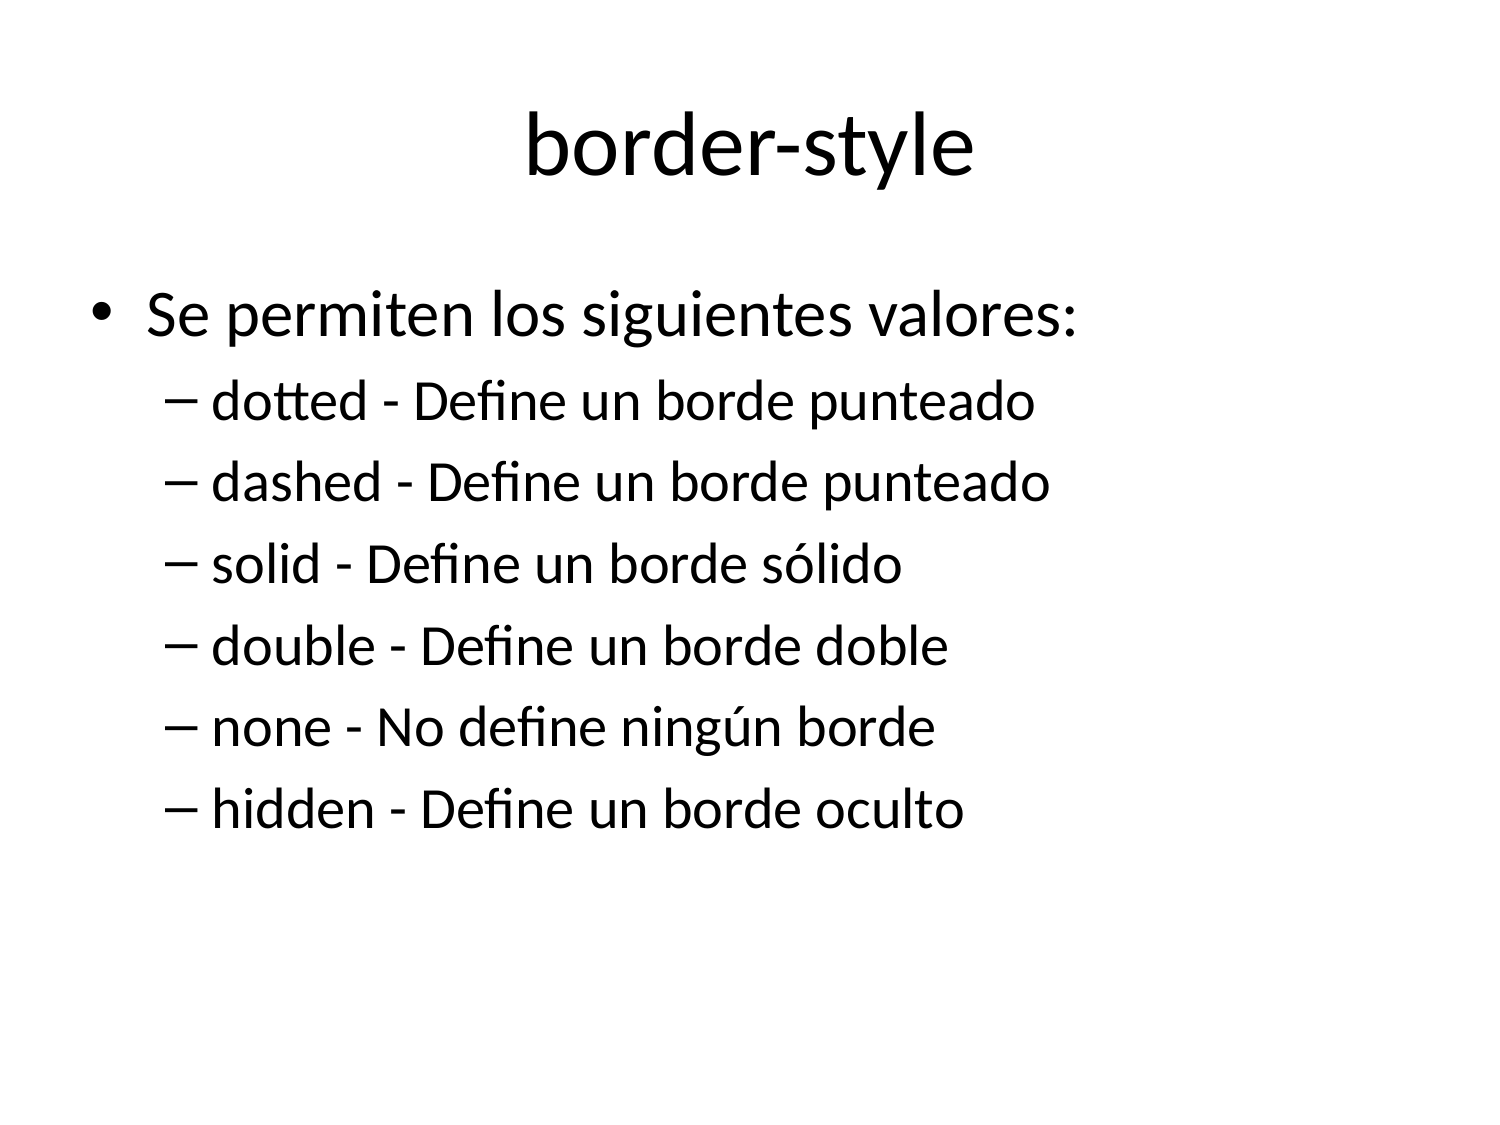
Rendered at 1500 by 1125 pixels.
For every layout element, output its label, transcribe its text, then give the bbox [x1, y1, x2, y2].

title border-style [75, 45, 1425, 233]
list Se permiten los siguientes valores: dotted - Define un borde punteado dashed - Define un borde punteado solid - Define un borde sólido double - Define un borde doble none - No define ningún borde hidden - Define un borde oculto [75, 262, 1425, 1005]
